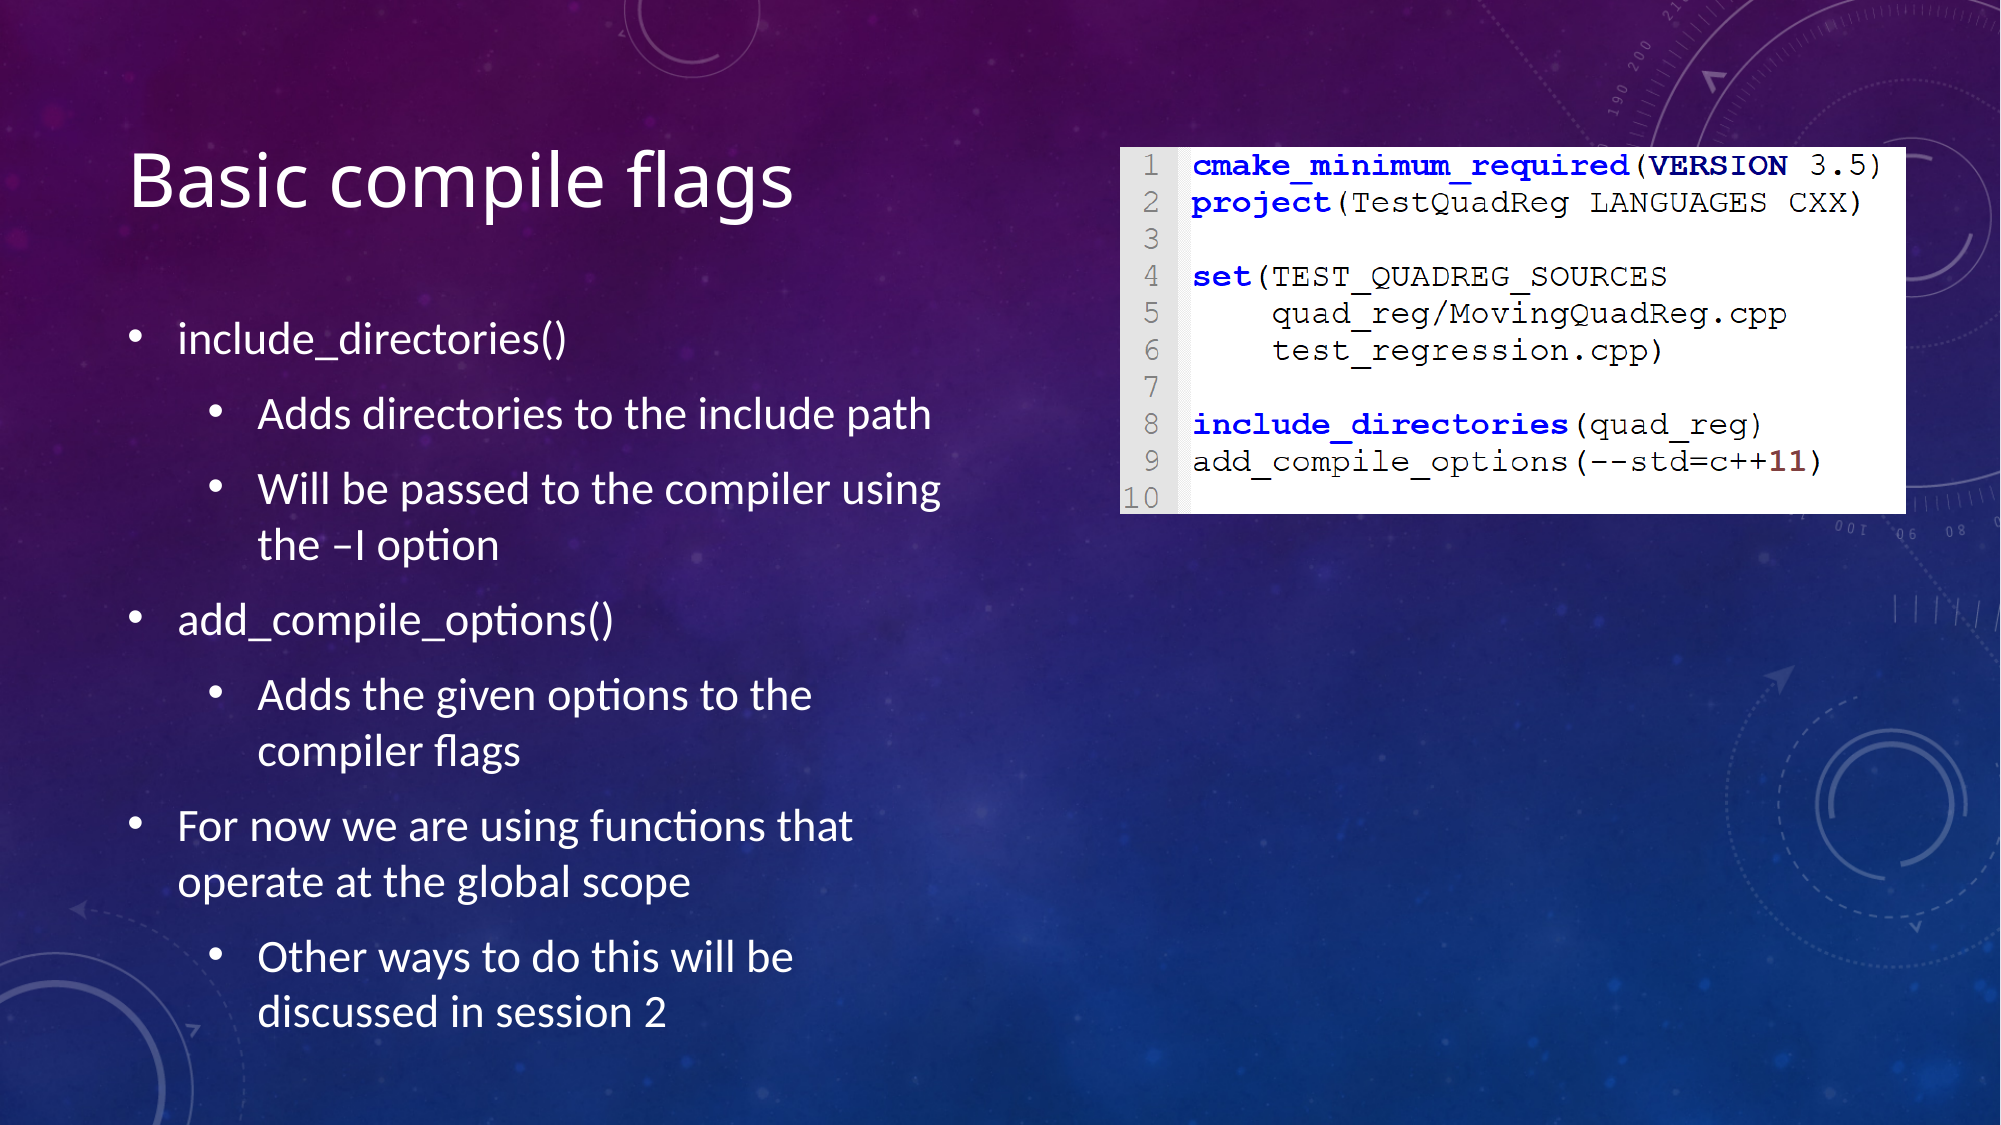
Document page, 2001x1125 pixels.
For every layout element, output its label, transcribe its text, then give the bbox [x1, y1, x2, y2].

title Basic compile flags [112, 99, 1775, 255]
list include_directories() Adds directories to the include path Will be passed to the compiler using the –I option add_compile_options() Adds the given options to the compiler flags For now we are using functions that operate at the global scope Other ways to do this will be discussed in session 2 [112, 295, 1000, 1050]
picture [0, 0, 2001, 1125]
